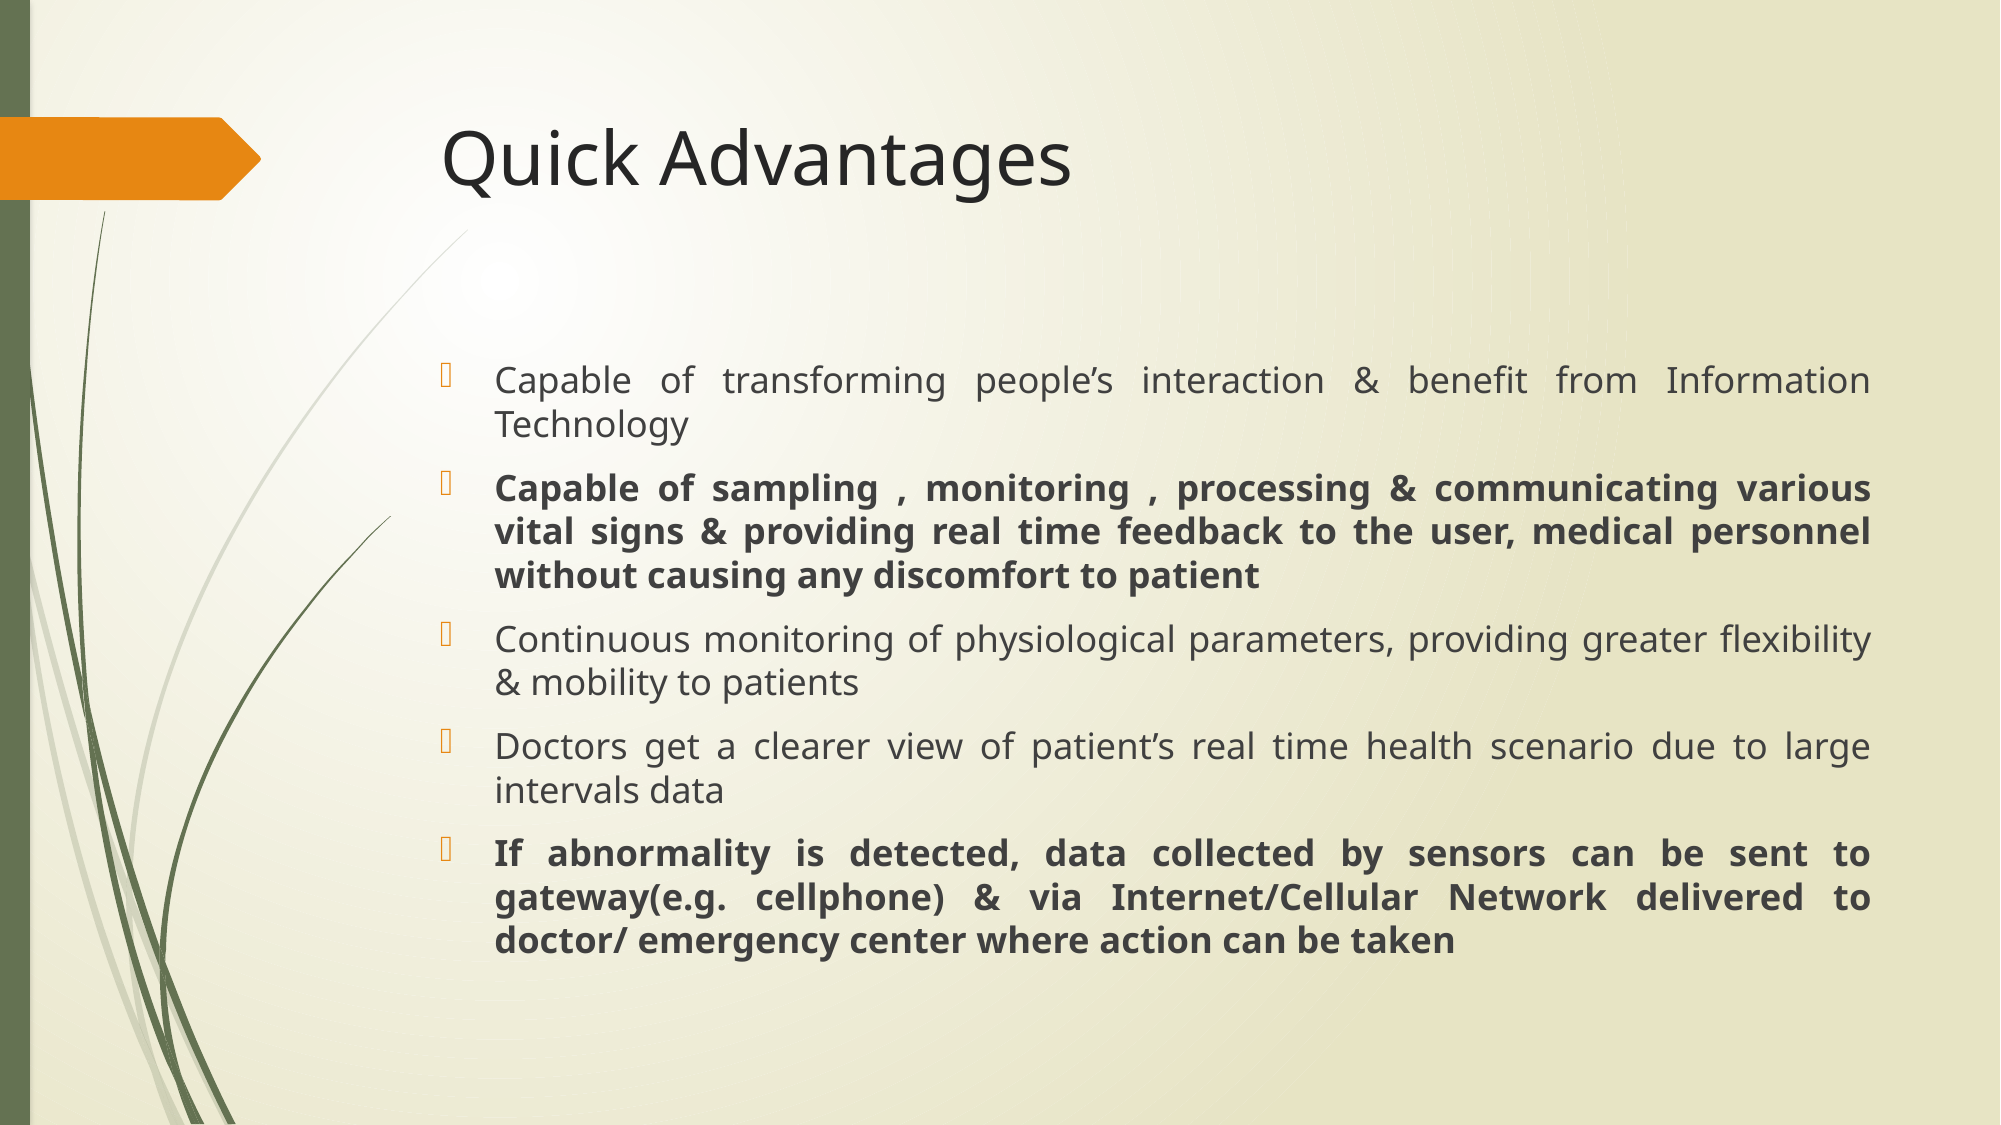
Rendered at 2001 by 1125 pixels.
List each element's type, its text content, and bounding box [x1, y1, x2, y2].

title Quick Advantages [425, 102, 1888, 313]
list Capable of transforming people’s interaction & benefit from Information Technology Capable of sampling , monitoring , processing & communicating various vital signs & providing real time feedback to the user, medical personnel without causing any discomfort to patient Continuous monitoring of physiological parameters, providing greater flexibility & mobility to patients Doctors get a clearer view of patient’s real time health scenario due to large intervals data If abnormality is detected, data collected by sensors can be sent to gateway(e.g. cellphone) & via Internet/Cellular Network delivered to doctor/ emergency center where action can be taken [424, 350, 1888, 970]
